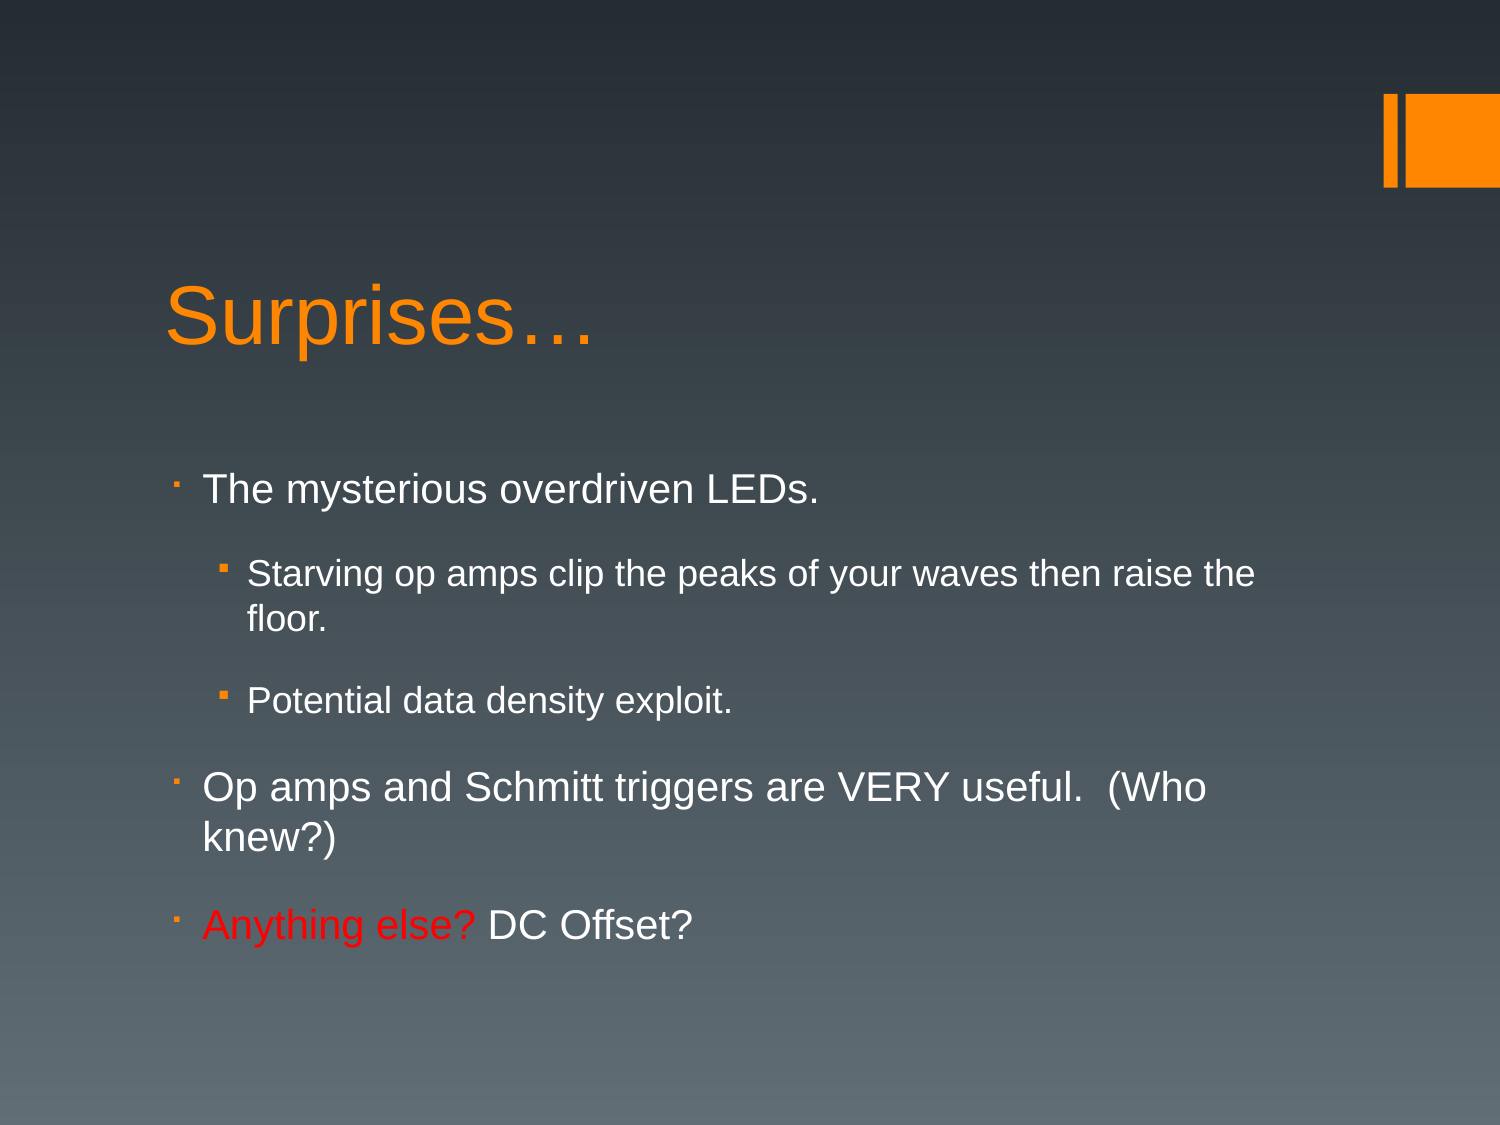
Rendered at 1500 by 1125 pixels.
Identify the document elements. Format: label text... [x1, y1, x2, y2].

title Surprises… [150, 253, 1350, 443]
text_box The mysterious overdriven LEDs. Starving op amps clip the peaks of your waves then raise the floor. Potential data density exploit. Op amps and Schmitt triggers are VERY useful. (Who knew?) Anything else? DC Offset? [149, 454, 1350, 1035]
